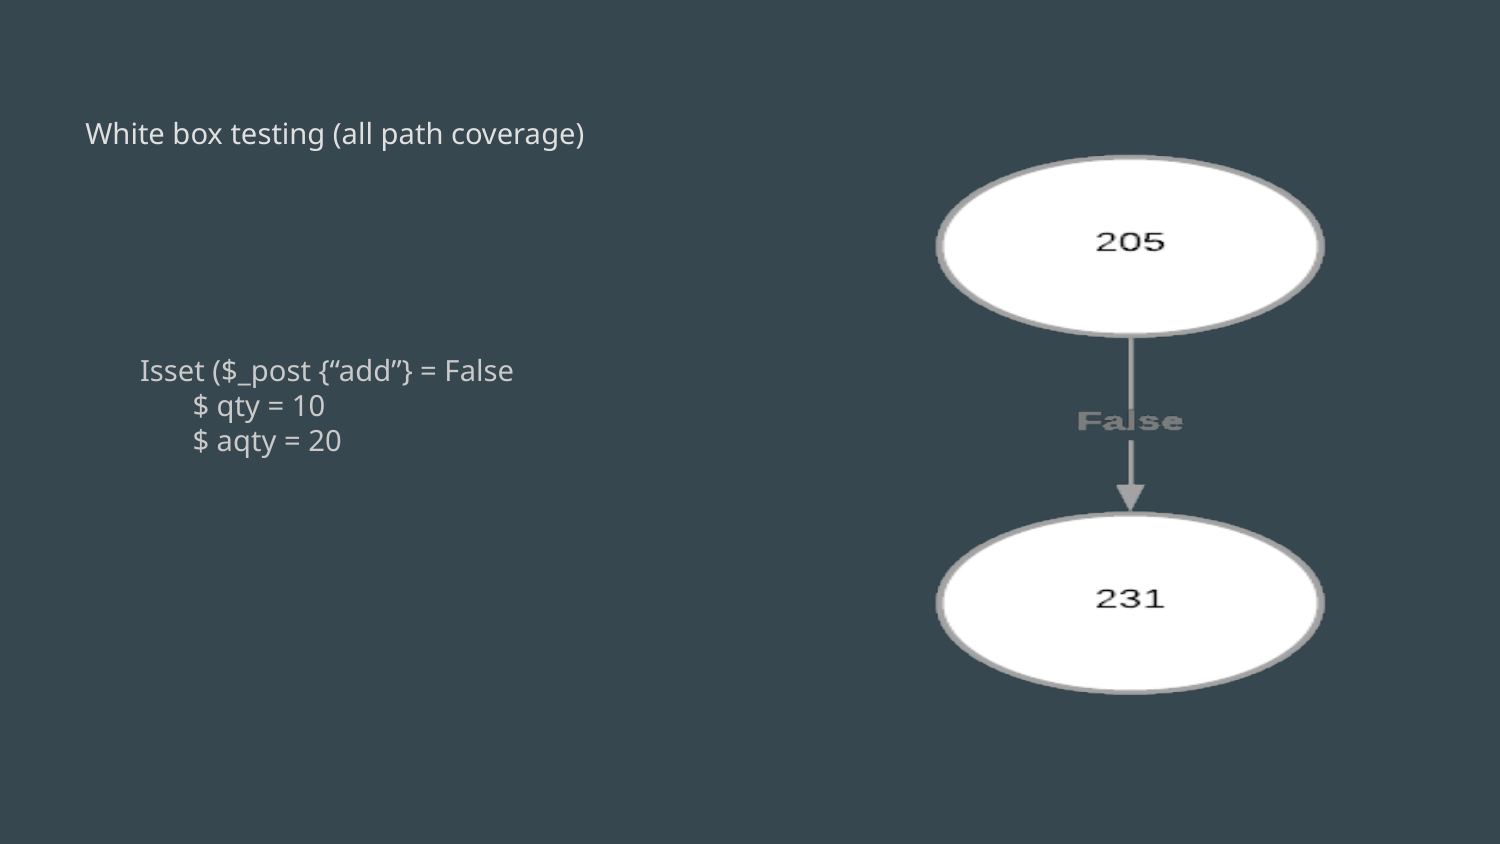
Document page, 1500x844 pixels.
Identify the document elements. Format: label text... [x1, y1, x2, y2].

text_box White box testing (all path coverage) [70, 100, 818, 166]
text_box Isset ($_post {“add”} = False $ qty = 10 $ aqty = 20 [124, 302, 688, 669]
picture [844, 98, 1417, 752]
